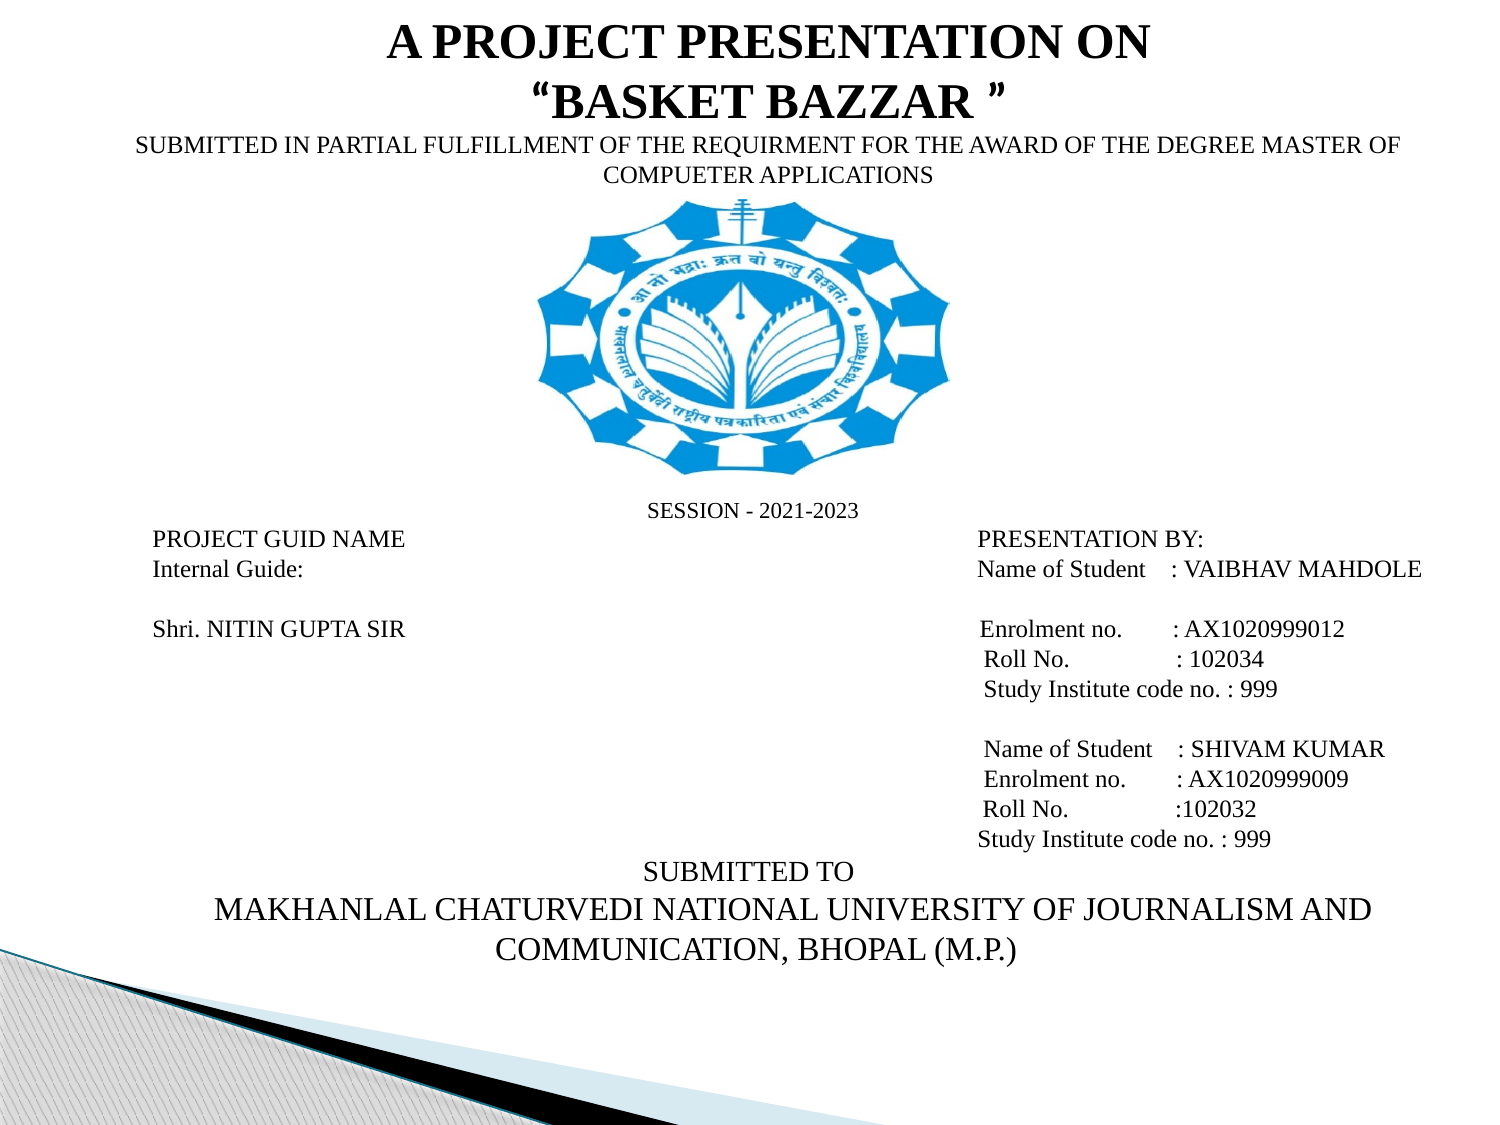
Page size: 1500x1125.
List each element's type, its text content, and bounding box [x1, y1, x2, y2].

picture [537, 199, 951, 476]
text_box SESSION - 2021-2023 PROJECT GUID NAME PRESENTATION BY: Internal Guide: Name of Student : VAIBHAV MAHDOLE Shri. NITIN GUPTA SIR Enrolment no. : AX1020999012 Roll No. : 102034 Study Institute code no. : 999 Name of Student : SHIVAM KUMAR Enrolment no. : AX1020999009 Roll No. :102032 Study Institute code no. : 999 SUBMITTED TO MAKHANLAL CHATURVEDI NATIONAL UNIVERSITY OF JOURNALISM AND COMMUNICATION, BHOPAL (M.P.) [62, 487, 1450, 975]
text_box A PROJECT PRESENTATION ON “BASKET BAZZAR ” SUBMITTED IN PARTIAL FULFILLMENT OF THE REQUIRMENT FOR THE AWARD OF THE DEGREE MASTER OF COMPUETER APPLICATIONS [49, 1, 1488, 242]
